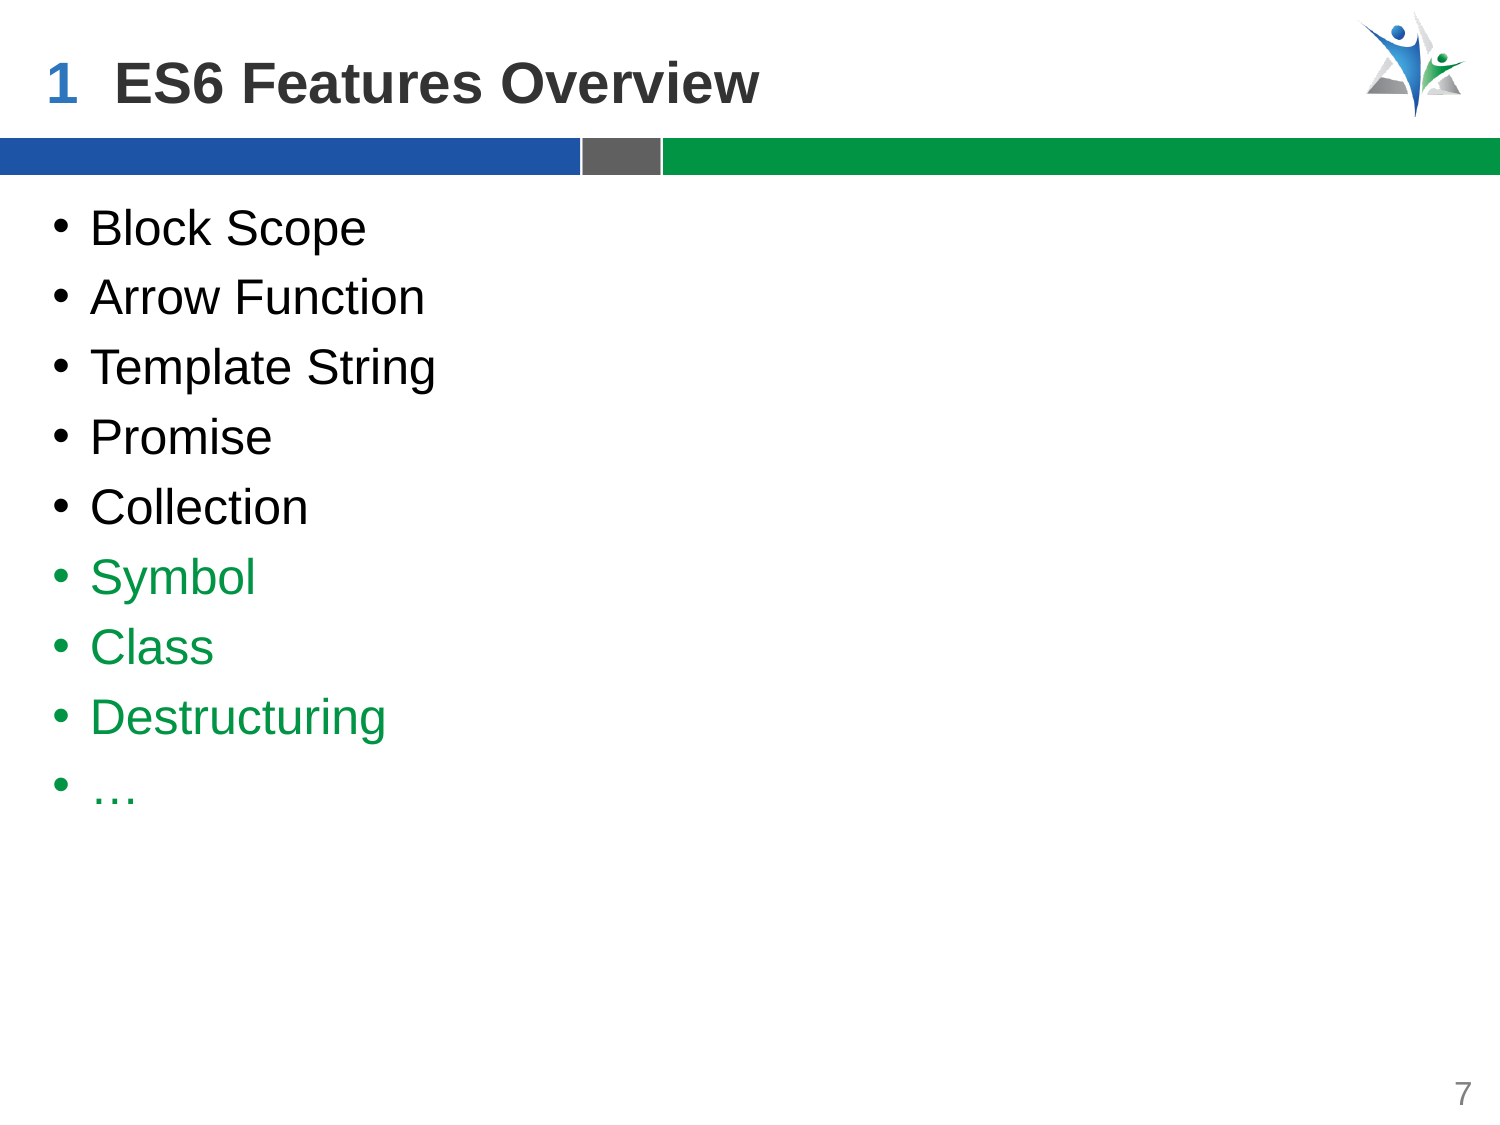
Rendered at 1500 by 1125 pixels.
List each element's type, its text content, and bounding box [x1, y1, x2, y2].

picture [1350, 12, 1476, 117]
list 1 [24, 37, 99, 124]
list Block Scope Arrow Function Template String Promise Collection Symbol Class Destructuring … [37, 187, 1463, 1072]
picture [0, 138, 1500, 175]
list ES6 Features Overview [99, 37, 1413, 124]
